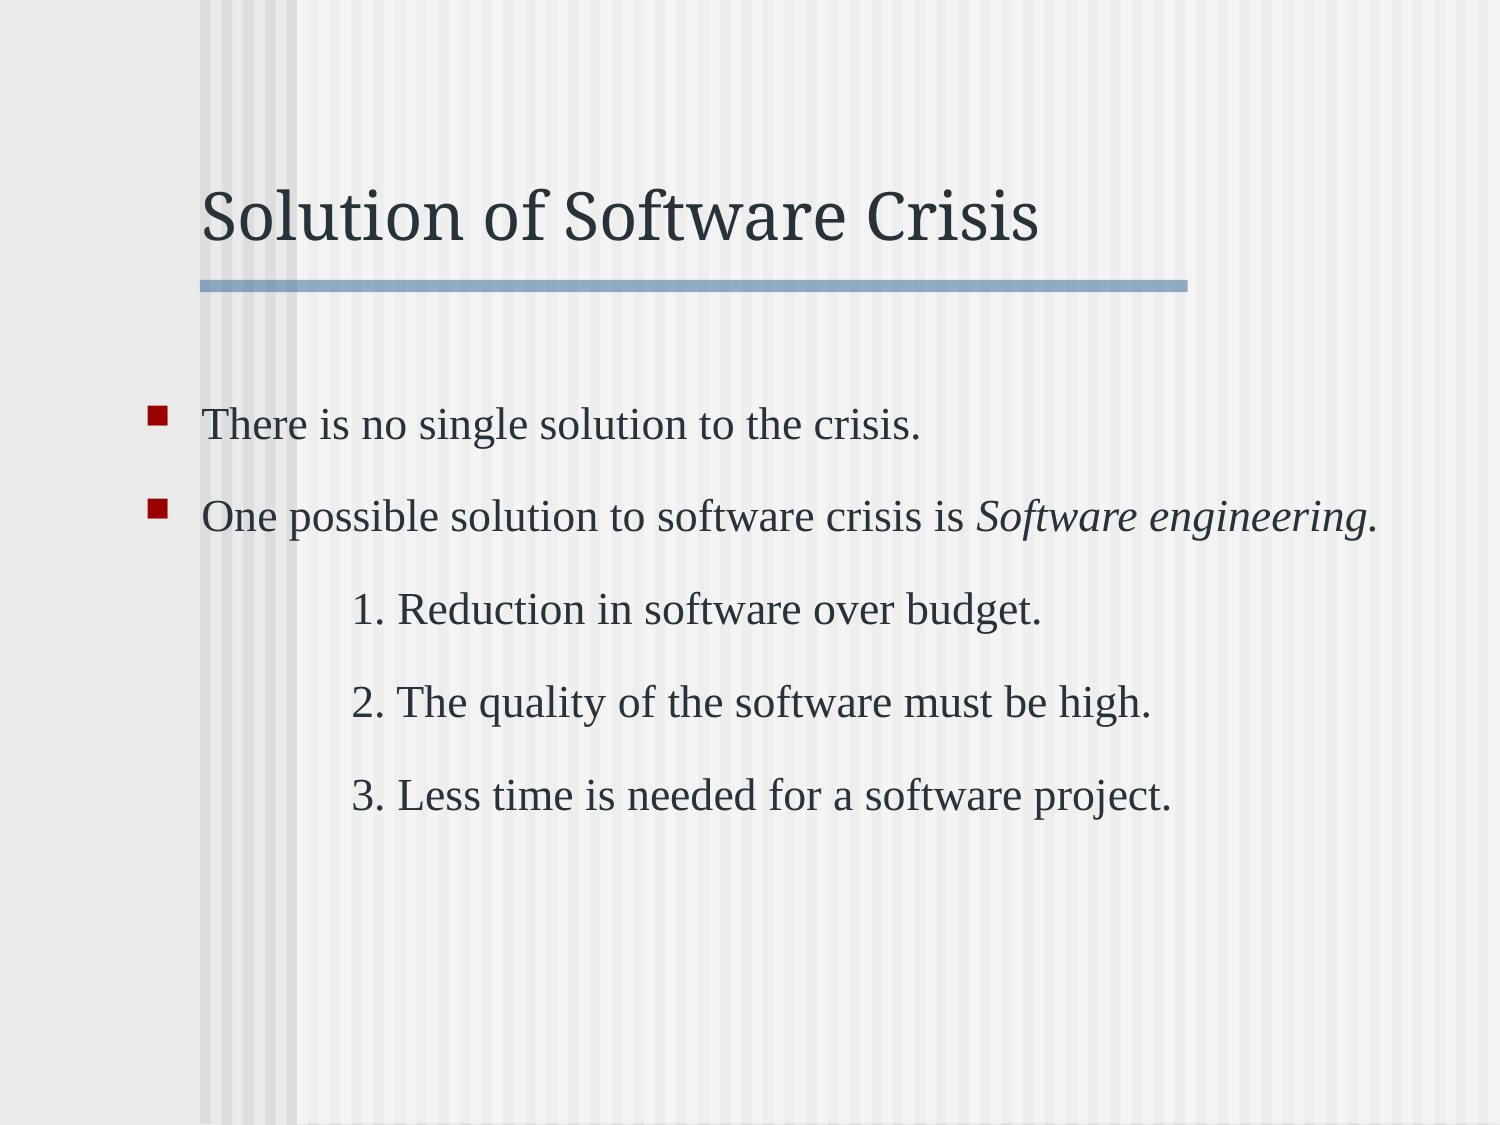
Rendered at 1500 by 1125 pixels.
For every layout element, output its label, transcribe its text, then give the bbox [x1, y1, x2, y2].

list There is no single solution to the crisis. One possible solution to software crisis is Software engineering. 1. Reduction in software over budget. 2. The quality of the software must be high. 3. Less time is needed for a software project. [136, 357, 1500, 980]
title Solution of Software Crisis [193, 95, 1375, 320]
